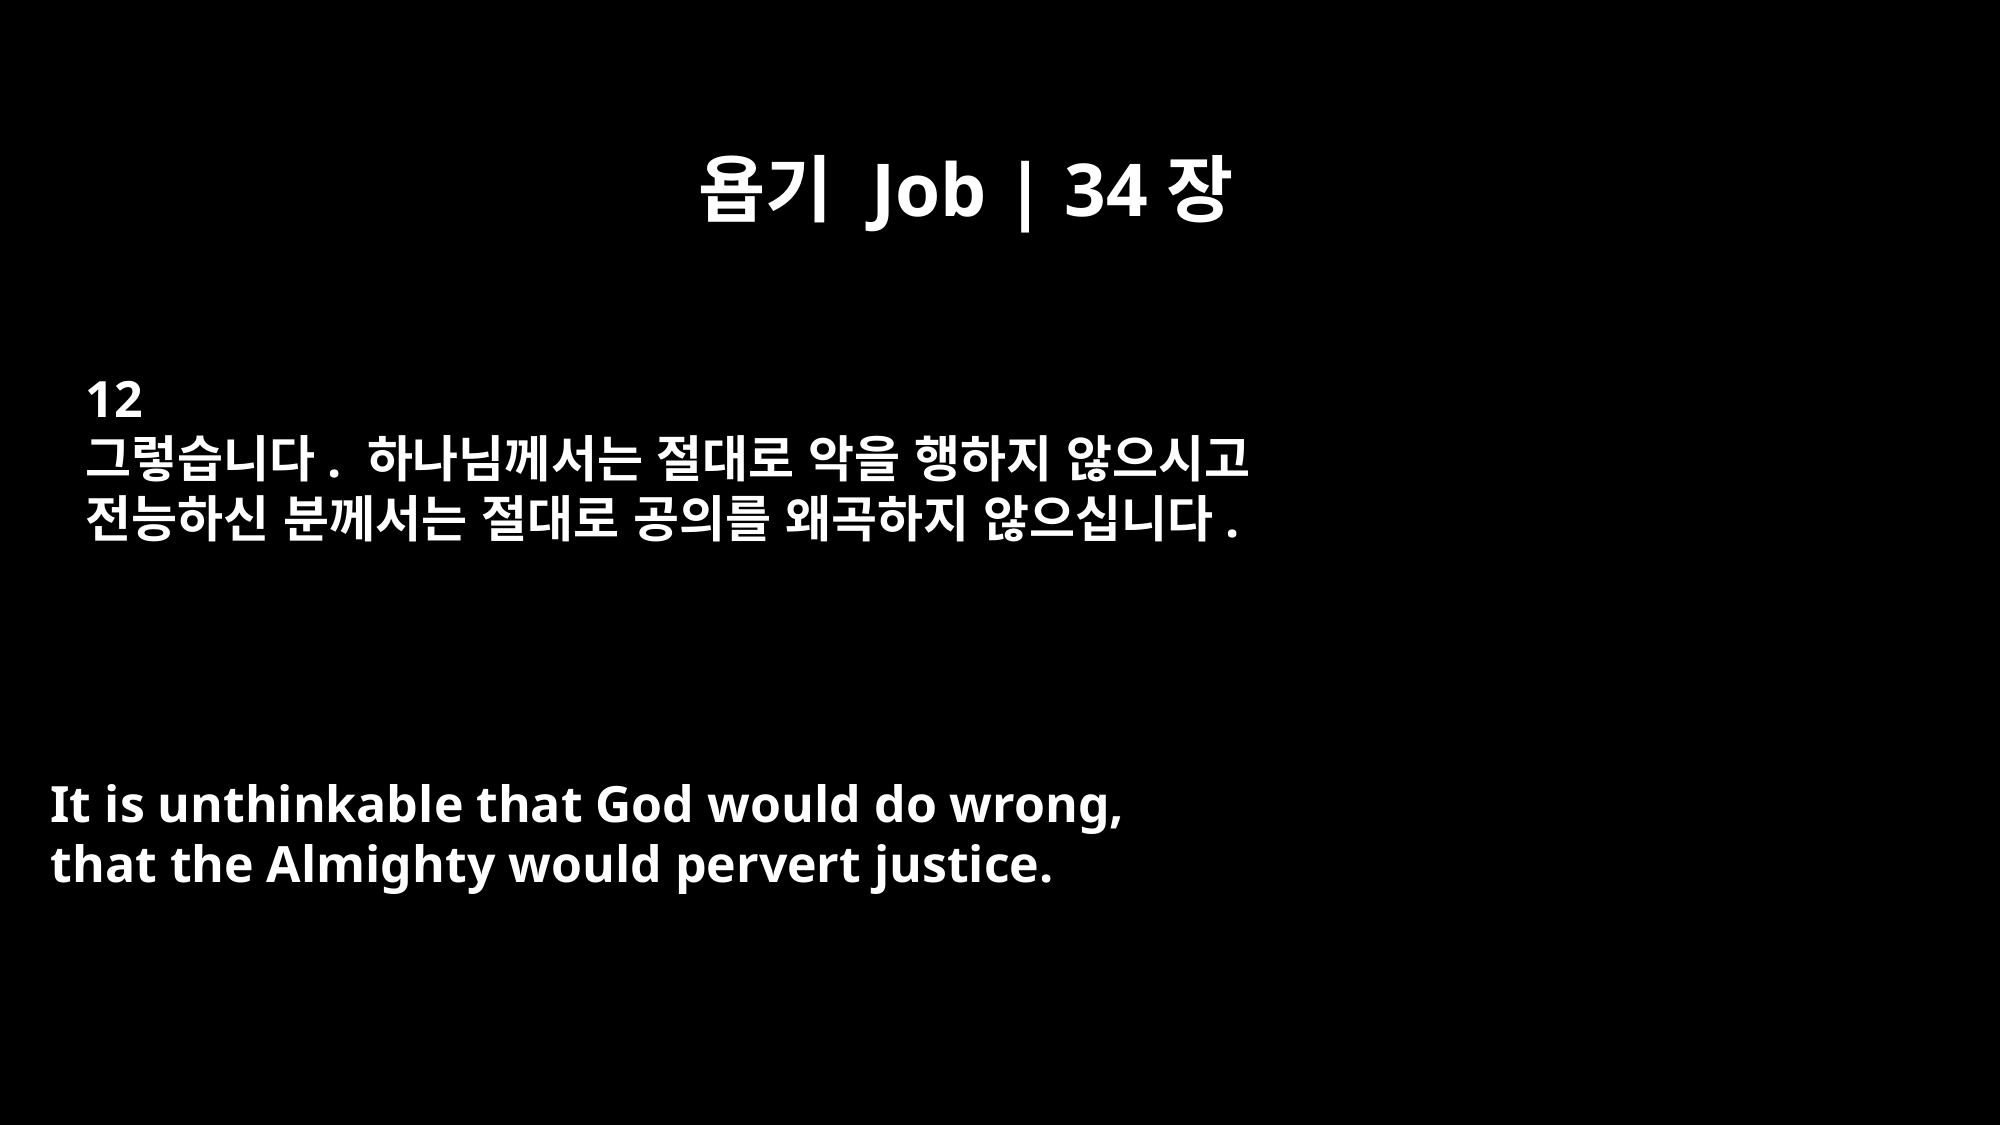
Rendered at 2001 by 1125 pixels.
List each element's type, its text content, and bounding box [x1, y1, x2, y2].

text_box It is unthinkable that God would do wrong, that the Almighty would pervert justice. [35, 764, 1153, 900]
text_box 욥기 Job | 34장 [683, 136, 1249, 239]
text_box 12 그렇습니다. 하나님께서는 절대로 악을 행하지 않으시고 전능하신 분께서는 절대로 공의를 왜곡하지 않으십니다. [71, 359, 1281, 555]
